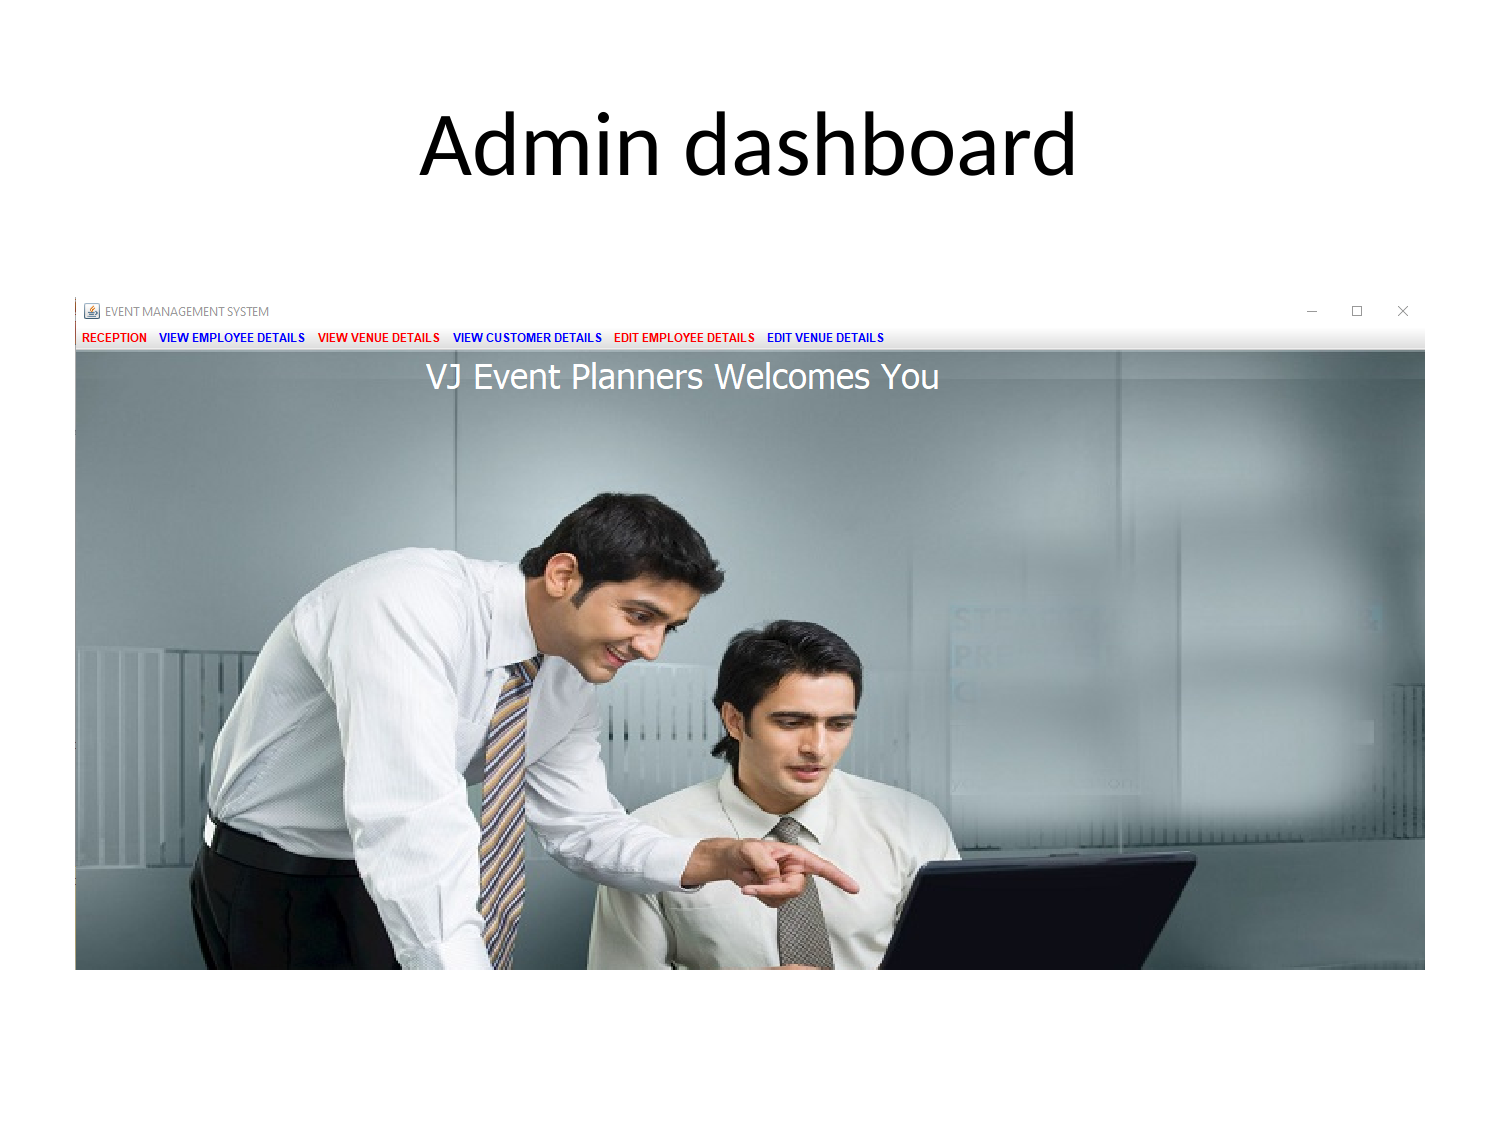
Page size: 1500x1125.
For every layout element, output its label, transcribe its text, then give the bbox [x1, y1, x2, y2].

title Admin dashboard [75, 45, 1425, 233]
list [74, 297, 1426, 970]
